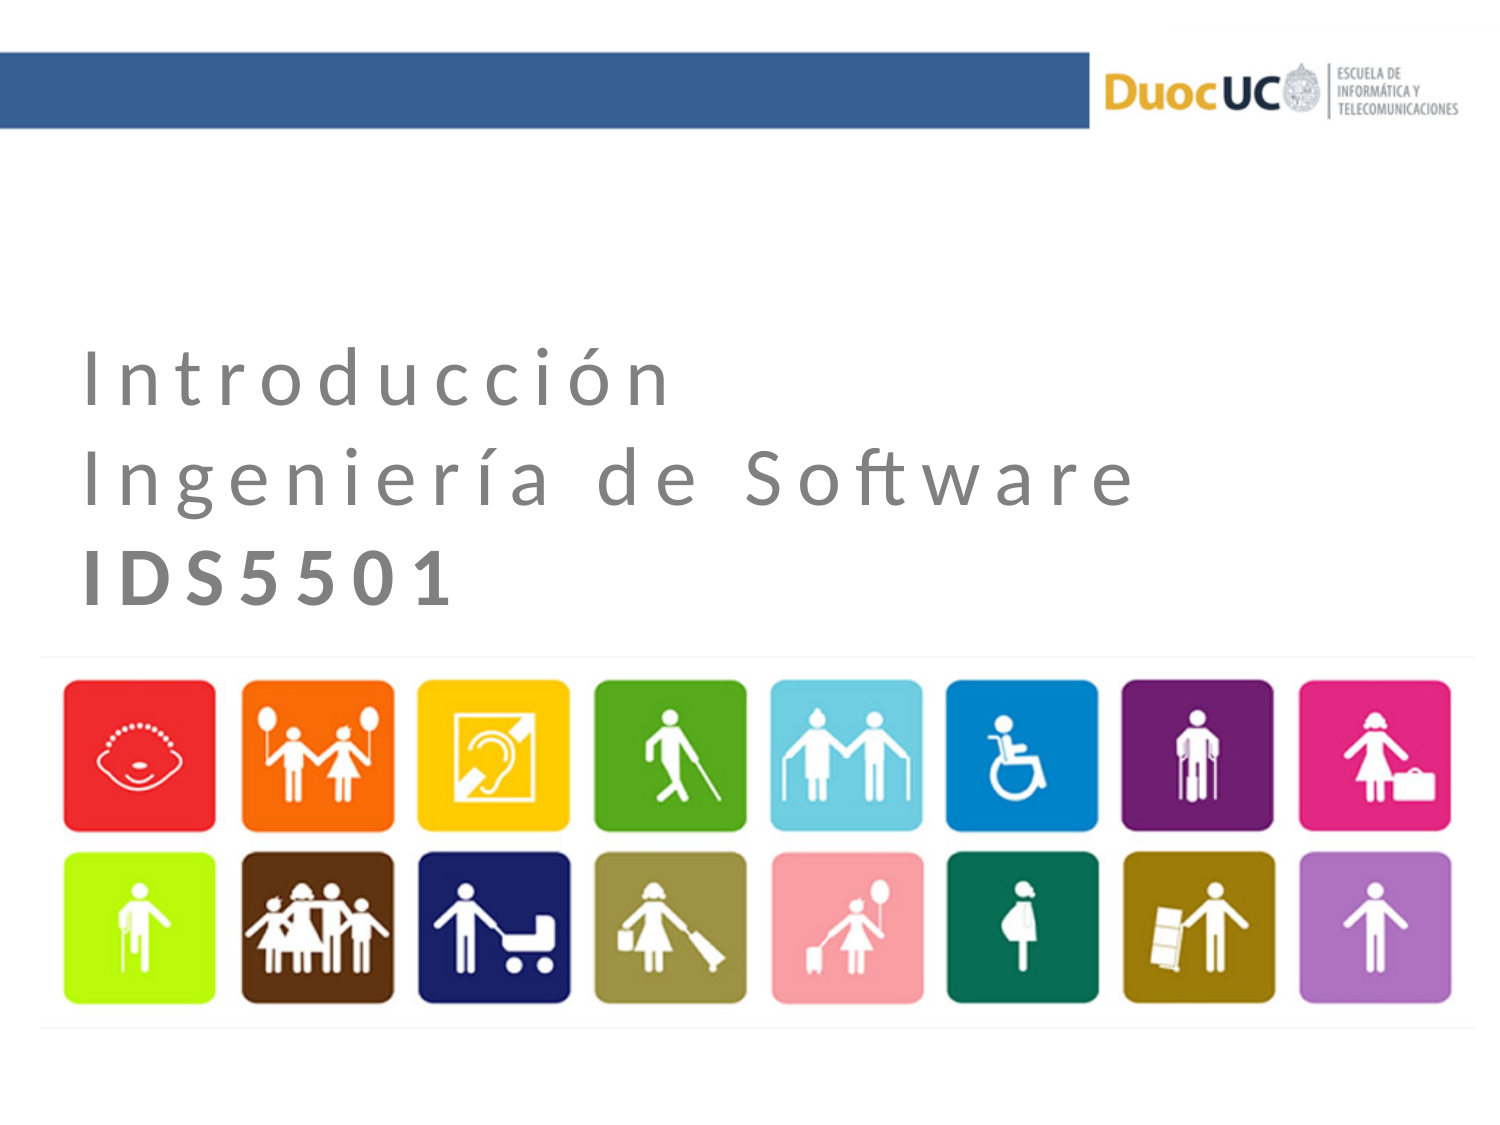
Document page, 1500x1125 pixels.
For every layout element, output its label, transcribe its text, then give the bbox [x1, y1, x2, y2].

text_box Introducción Ingeniería de Software IDS5501 [66, 314, 1150, 630]
picture [0, 0, 1500, 1125]
